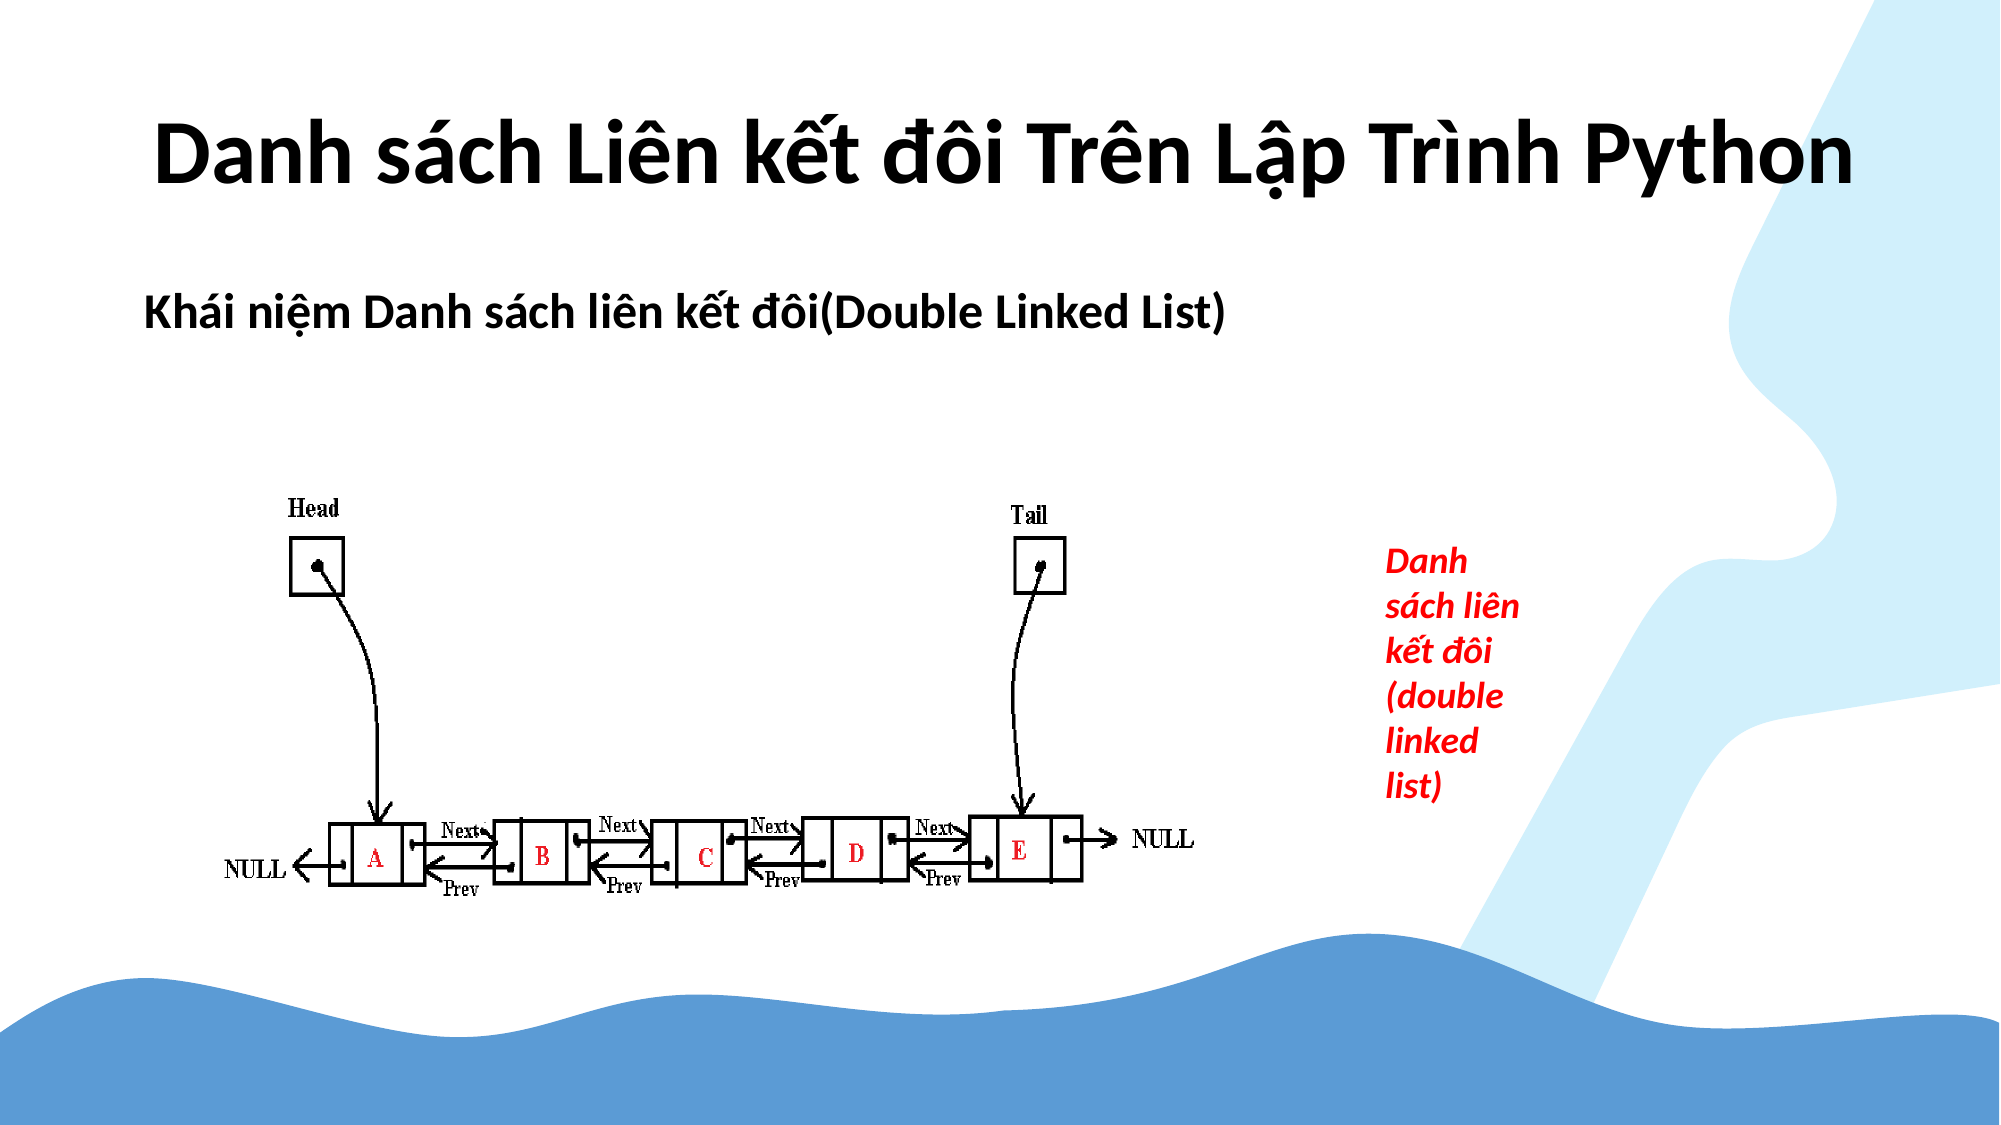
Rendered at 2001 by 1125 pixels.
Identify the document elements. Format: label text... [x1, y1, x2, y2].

text_box [0, 932, 2000, 1125]
text_box Danh sách Liên kết đôi Trên Lập Trình Python [138, 84, 1873, 319]
picture [222, 460, 1198, 920]
text_box Khái niệm Danh sách liên kết đôi(Double Linked List) [130, 271, 1243, 347]
text_box [1460, 0, 2000, 1001]
text_box Danh sách liên kết đôi (double linked list) [1370, 528, 1541, 813]
